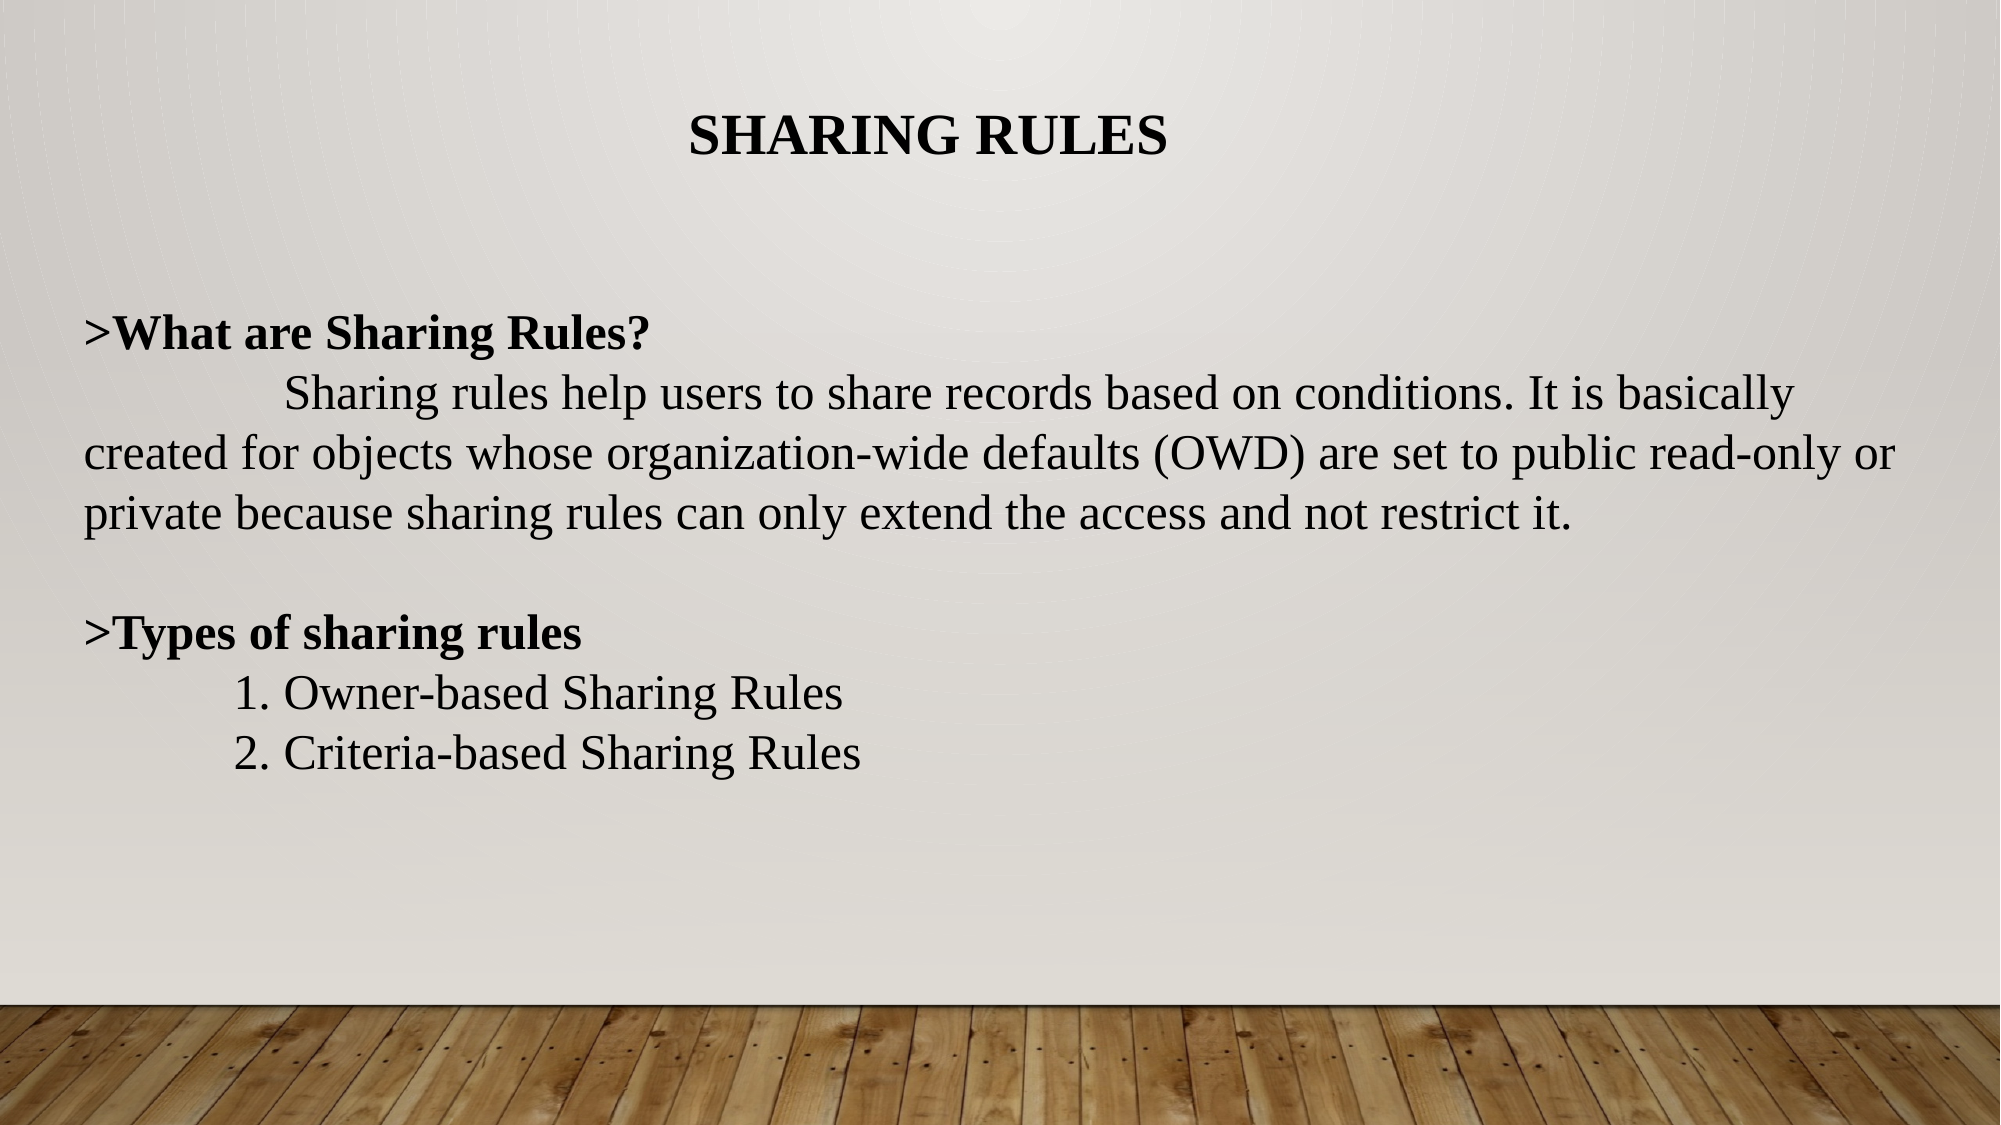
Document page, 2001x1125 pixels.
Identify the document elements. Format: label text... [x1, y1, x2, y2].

text_box >What are Sharing Rules? Sharing rules help users to share records based on conditions. It is basically created for objects whose organization-wide defaults (OWD) are set to public read-only or private because sharing rules can only extend the access and not restrict it. >Types of sharing rules 1. Owner-based Sharing Rules 2. Criteria-based Sharing Rules [68, 291, 1922, 787]
picture [0, 1005, 2000, 1125]
text_box SHARING RULES [674, 89, 1940, 174]
